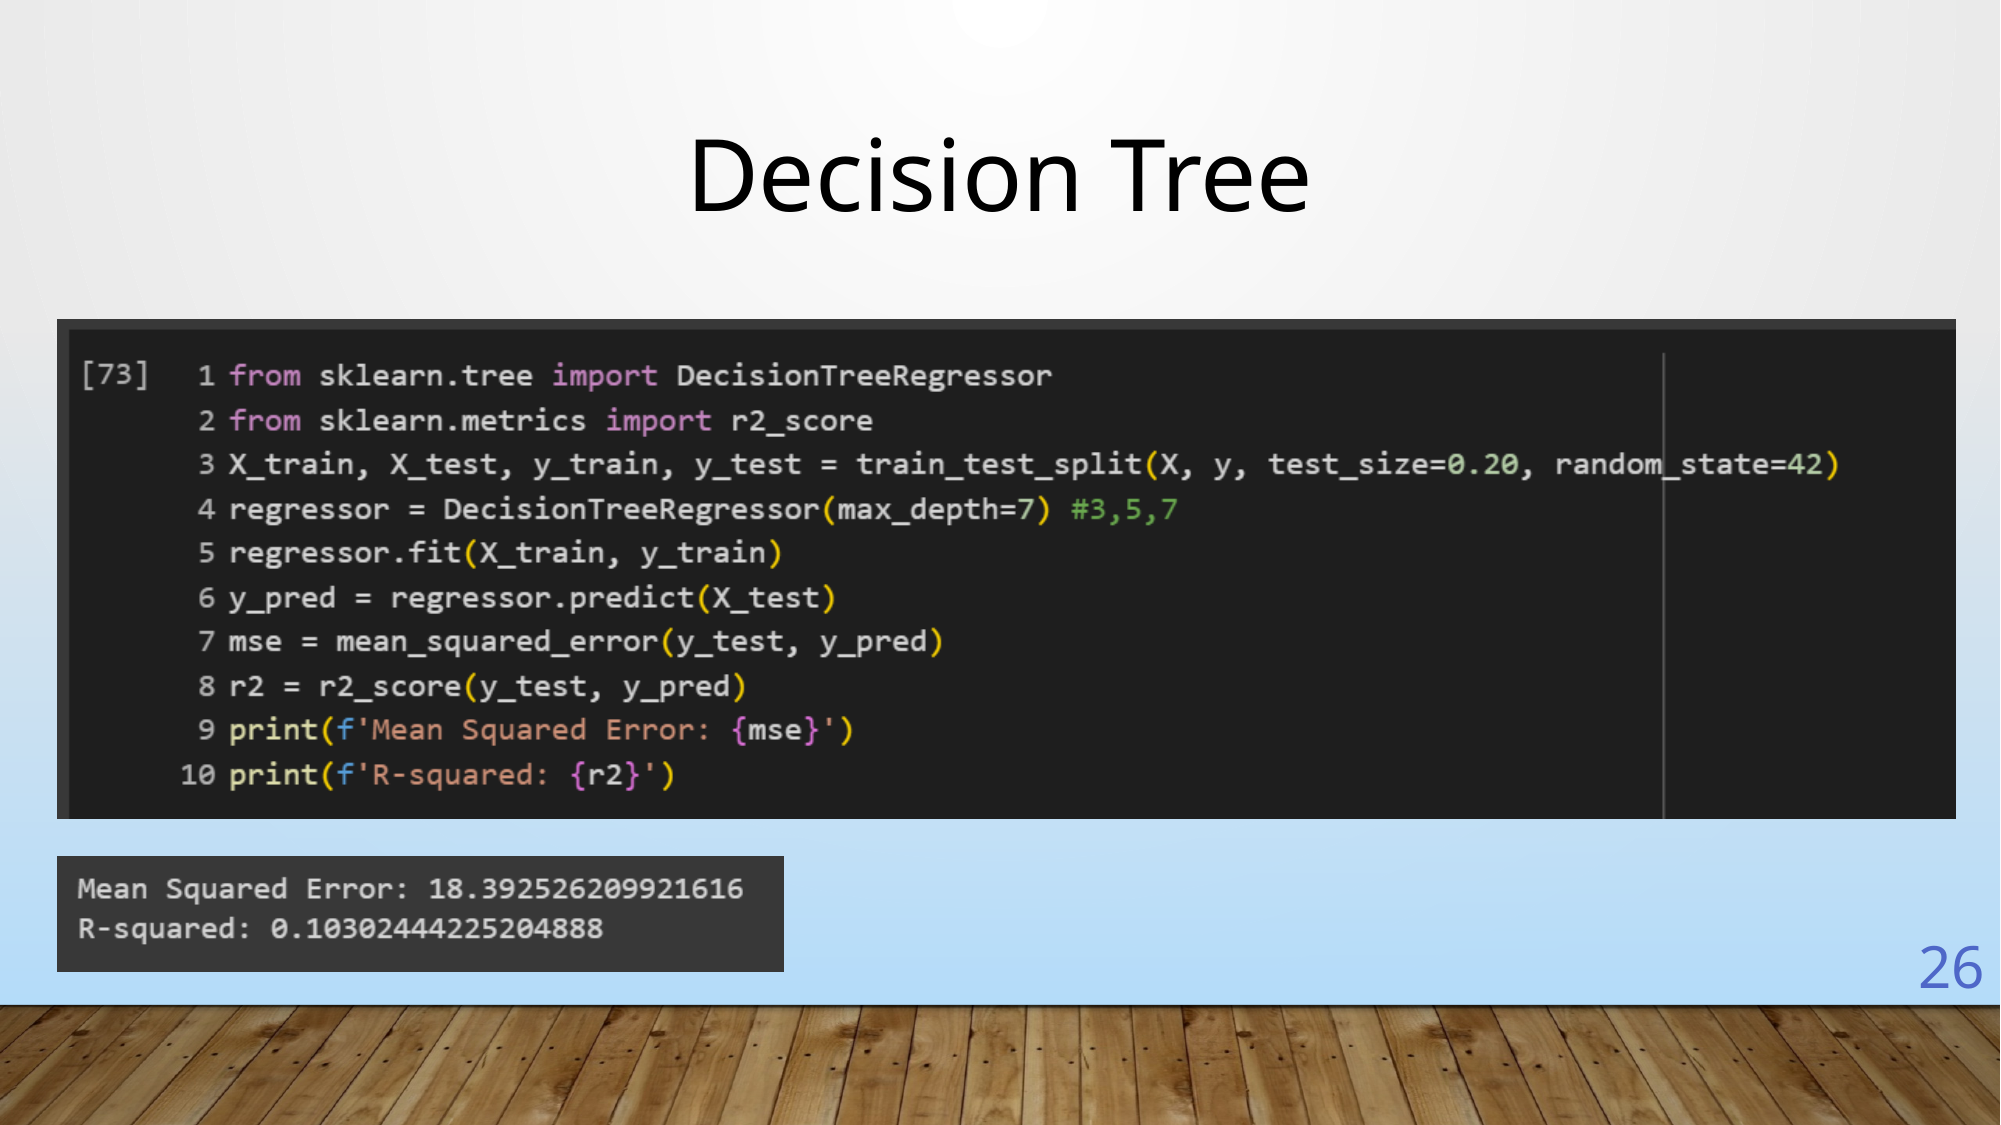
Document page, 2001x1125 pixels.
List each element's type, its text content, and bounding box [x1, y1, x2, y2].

picture [57, 855, 784, 972]
picture [0, 1005, 2000, 1125]
slide_number 26 [1866, 922, 2000, 1006]
picture [57, 319, 1956, 820]
text_box Decision Tree [0, 103, 2000, 239]
